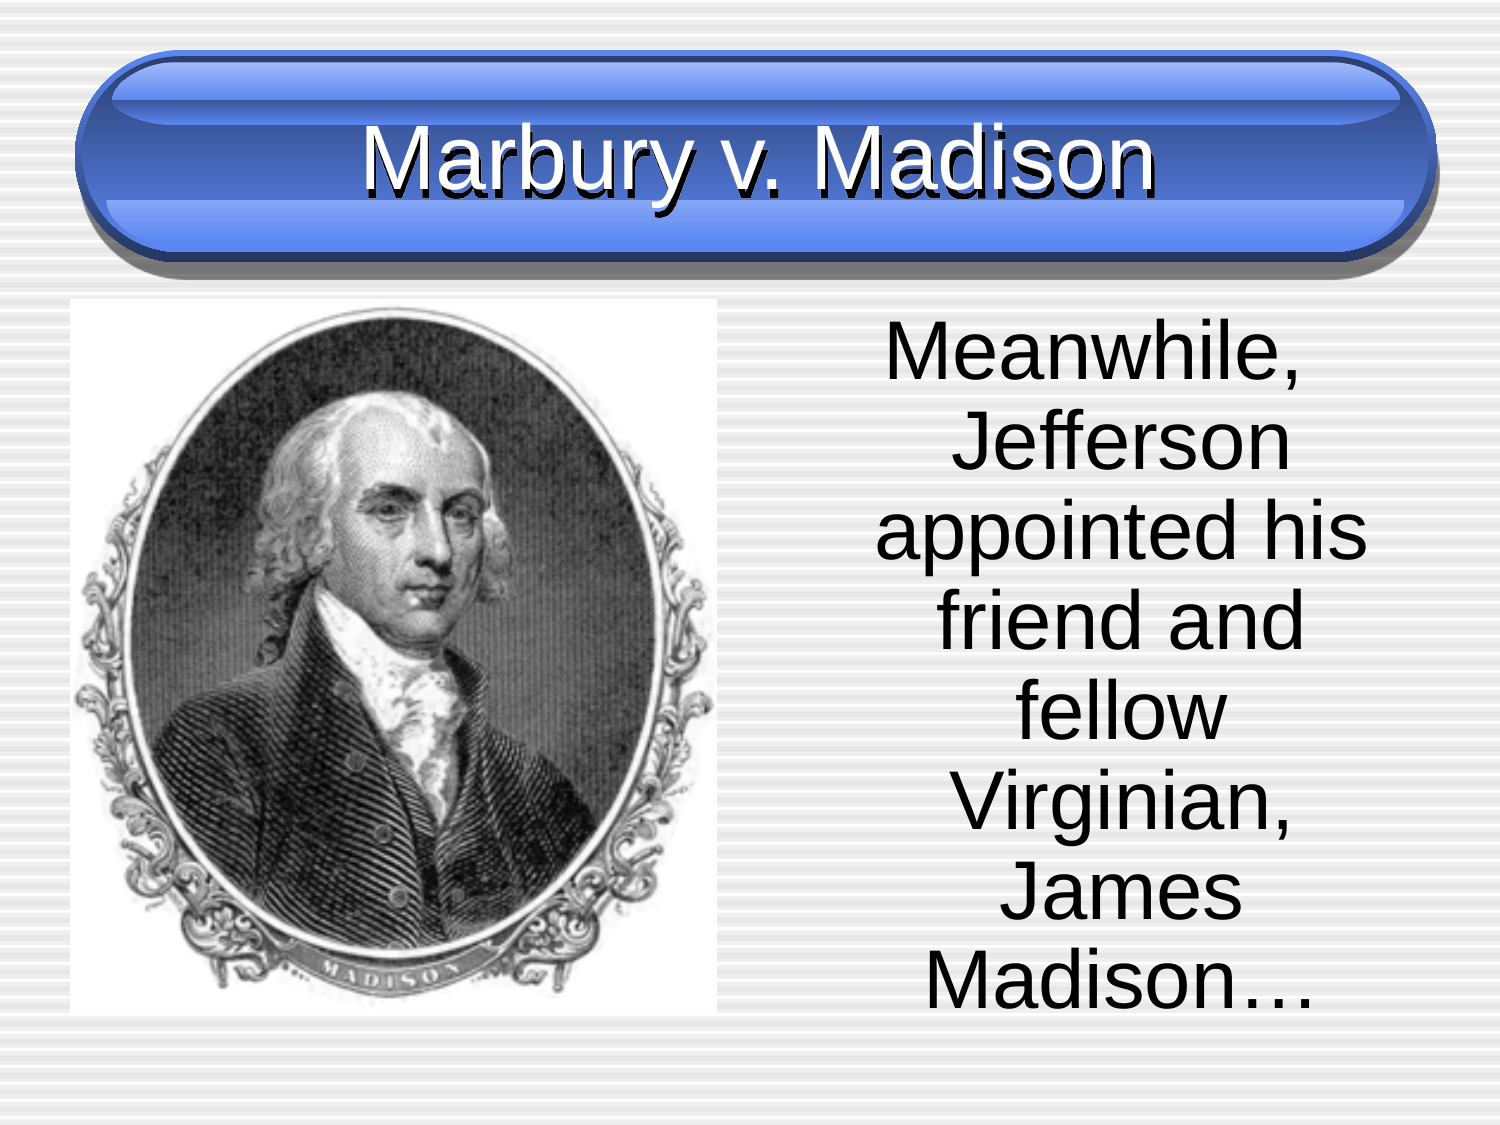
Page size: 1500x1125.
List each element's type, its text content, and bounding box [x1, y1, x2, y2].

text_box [70, 299, 717, 1013]
picture [0, 0, 1500, 1125]
title Marbury v. Madison [129, 79, 1388, 226]
list Meanwhile, Jefferson appointed his friend and fellow Virginian, James Madison… [762, 299, 1426, 1013]
